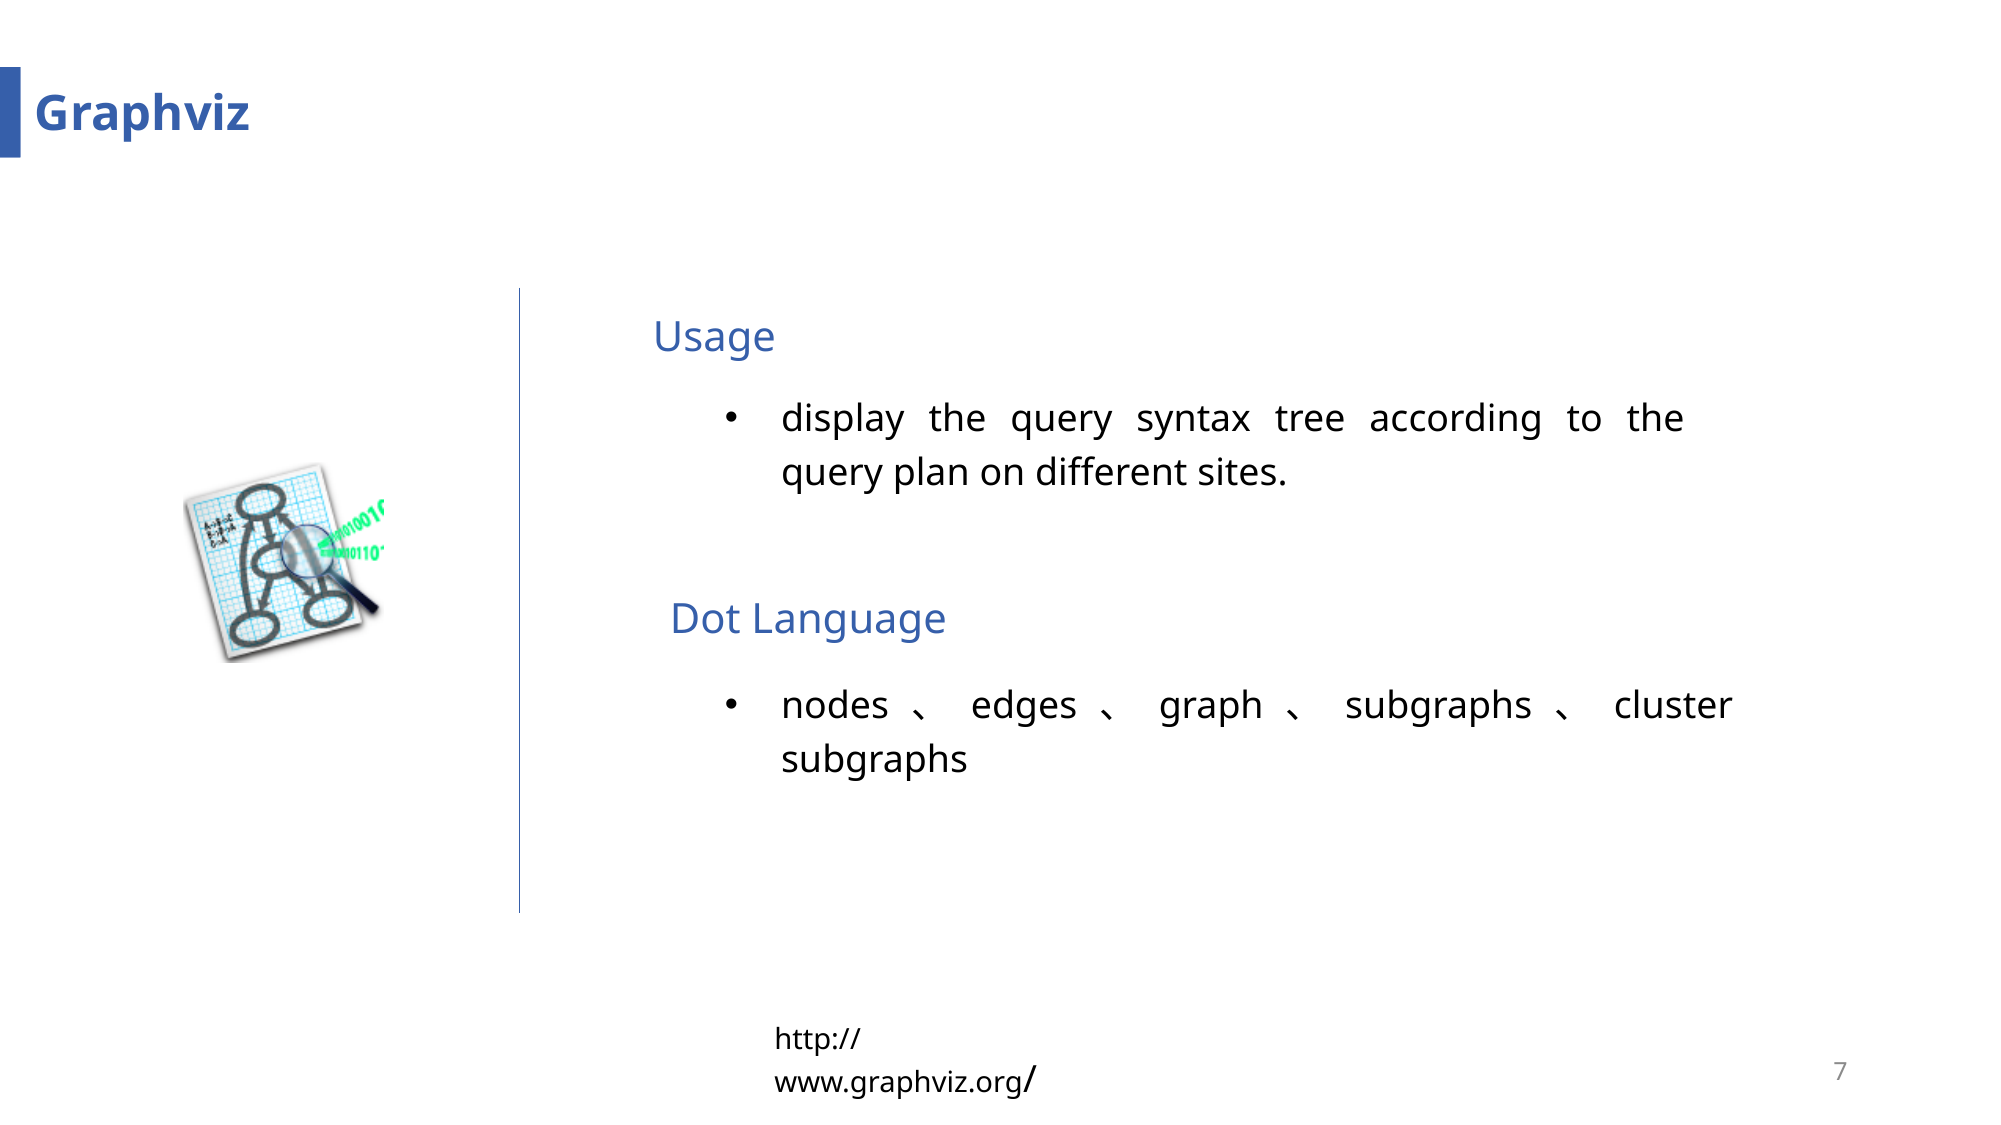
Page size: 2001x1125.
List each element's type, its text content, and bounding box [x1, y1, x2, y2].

text_box display the query syntax tree according to the query plan on different sites. [710, 377, 1701, 578]
text_box nodes、edges、graph、subgraphs、cluster subgraphs [710, 664, 1748, 788]
text_box Dot Language [655, 584, 1056, 650]
text_box http://www.graphviz.org/ [759, 1012, 1132, 1108]
text_box Usage [638, 302, 868, 367]
slide_number 7 [1412, 1042, 1863, 1103]
picture [183, 462, 384, 663]
list Graphviz [19, 80, 347, 149]
